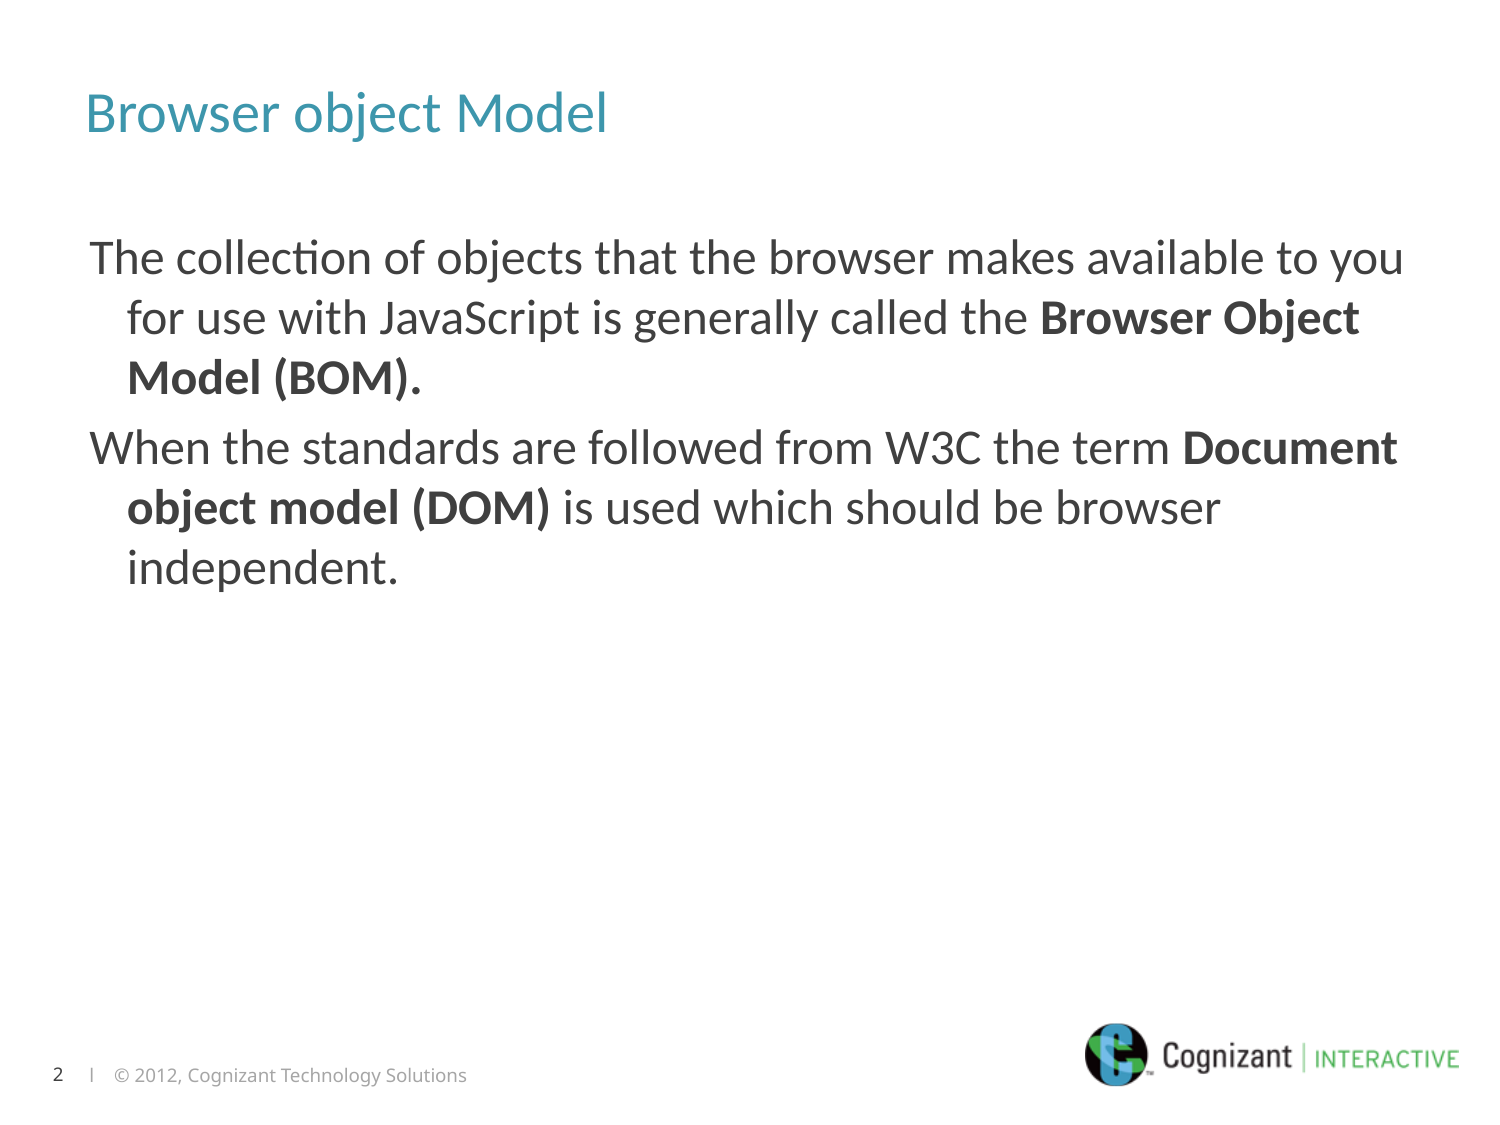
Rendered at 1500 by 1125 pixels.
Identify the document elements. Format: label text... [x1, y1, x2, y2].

list The collection of objects that the browser makes available to you for use with JavaScript is generally called the Browser Object Model (BOM). When the standards are followed from W3C the term Document object model (DOM) is used which should be browser independent. [74, 216, 1427, 1001]
picture [1085, 1022, 1459, 1088]
title Browser object Model [70, 66, 972, 149]
